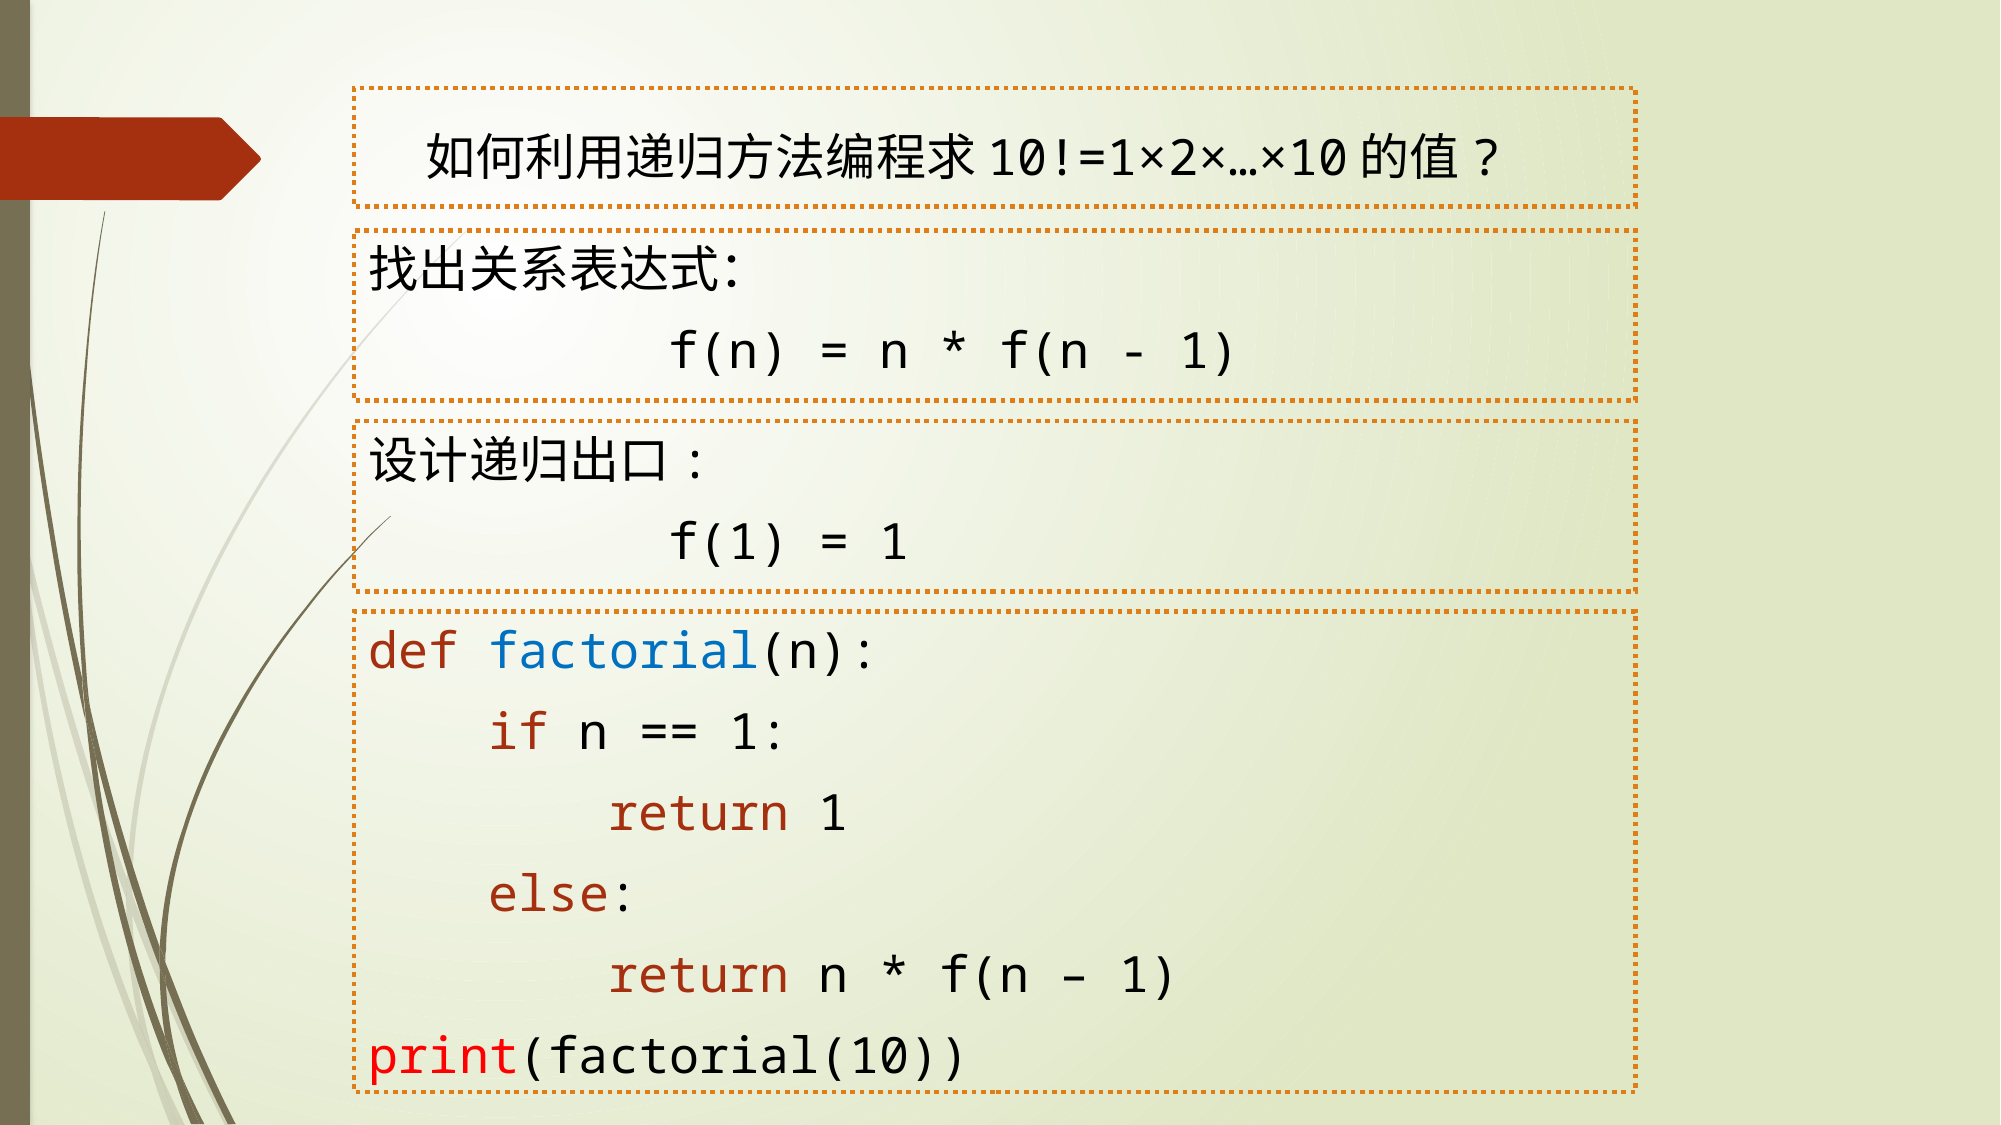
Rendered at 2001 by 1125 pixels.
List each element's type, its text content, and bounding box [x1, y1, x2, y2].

text_box 找出关系表达式： f(n) = n * f(n - 1) [354, 230, 1636, 401]
text_box def factorial(n): if n == 1: return 1 else: return n * f(n – 1) print(factorial(10)) [354, 611, 1636, 1092]
text_box 如何利用递归方法编程求10!=1×2×…×10的值? [354, 87, 1636, 207]
text_box 设计递归出口: f(1) = 1 [354, 421, 1636, 592]
